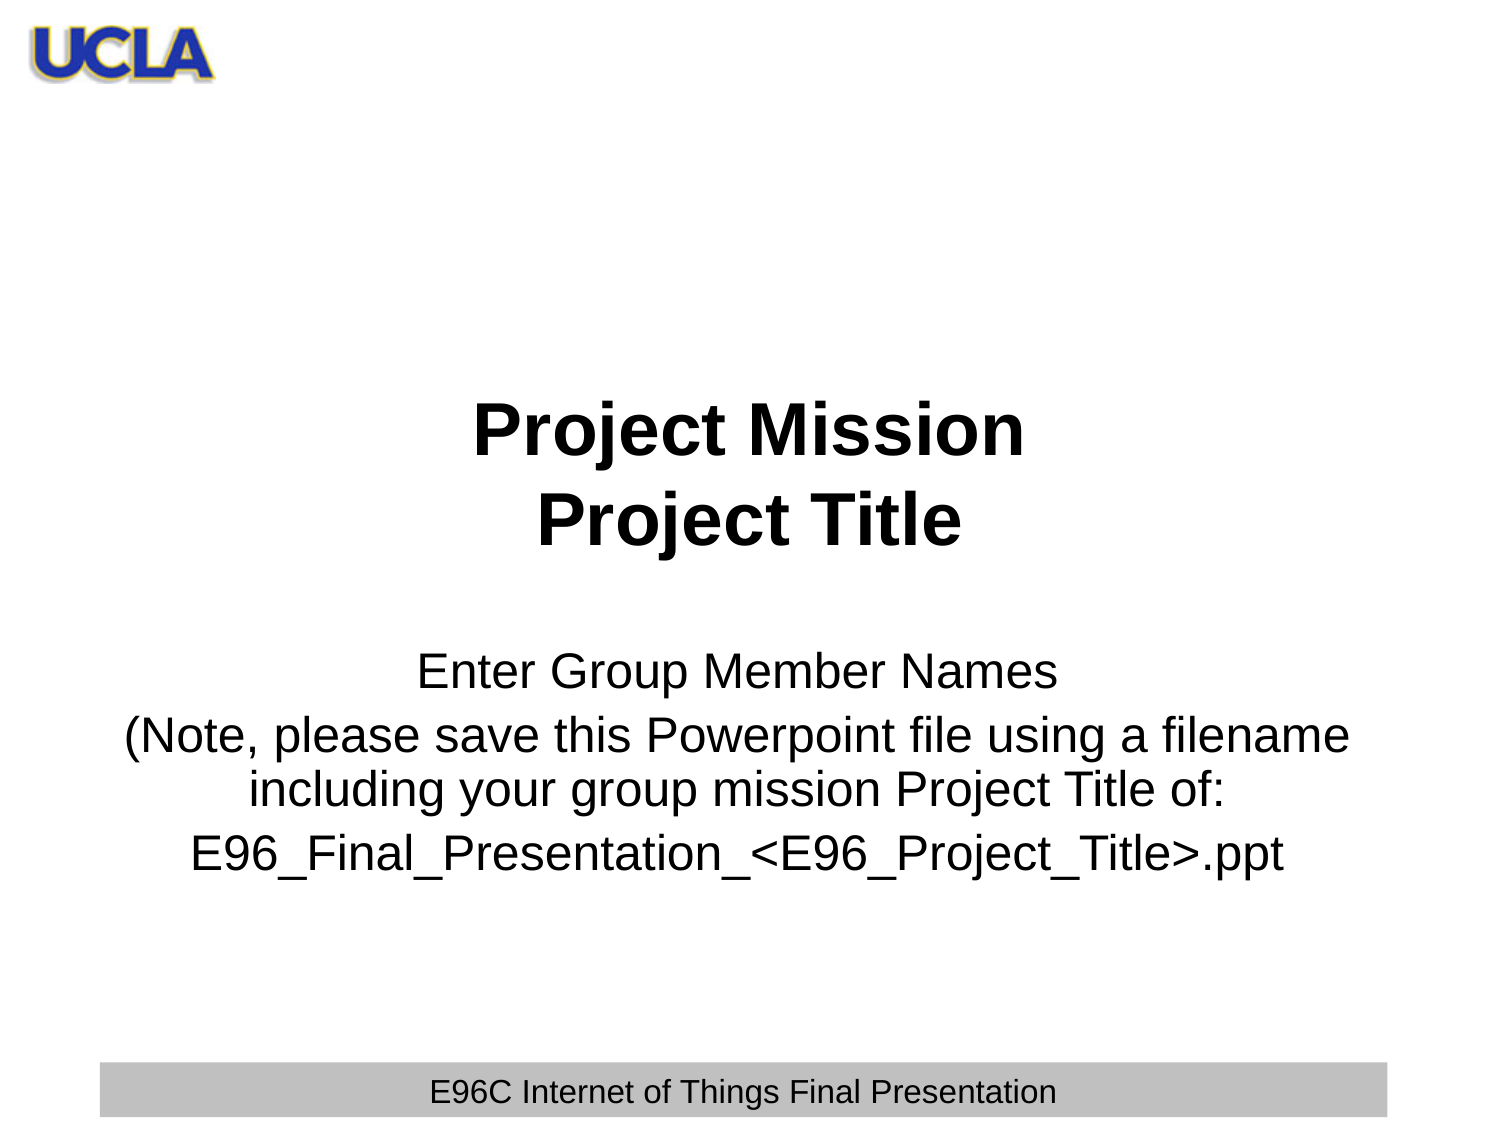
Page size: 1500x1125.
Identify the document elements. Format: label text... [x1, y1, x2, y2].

list Enter Group Member Names (Note, please save this Powerpoint file using a filename including your group mission Project Title of: E96_Final_Presentation_<E96_Project_Title>.ppt [11, 636, 1463, 926]
picture [28, 25, 217, 84]
text_box E96C Internet of Things Final Presentation [99, 1062, 1388, 1118]
title Project Mission Project Title [111, 348, 1388, 592]
